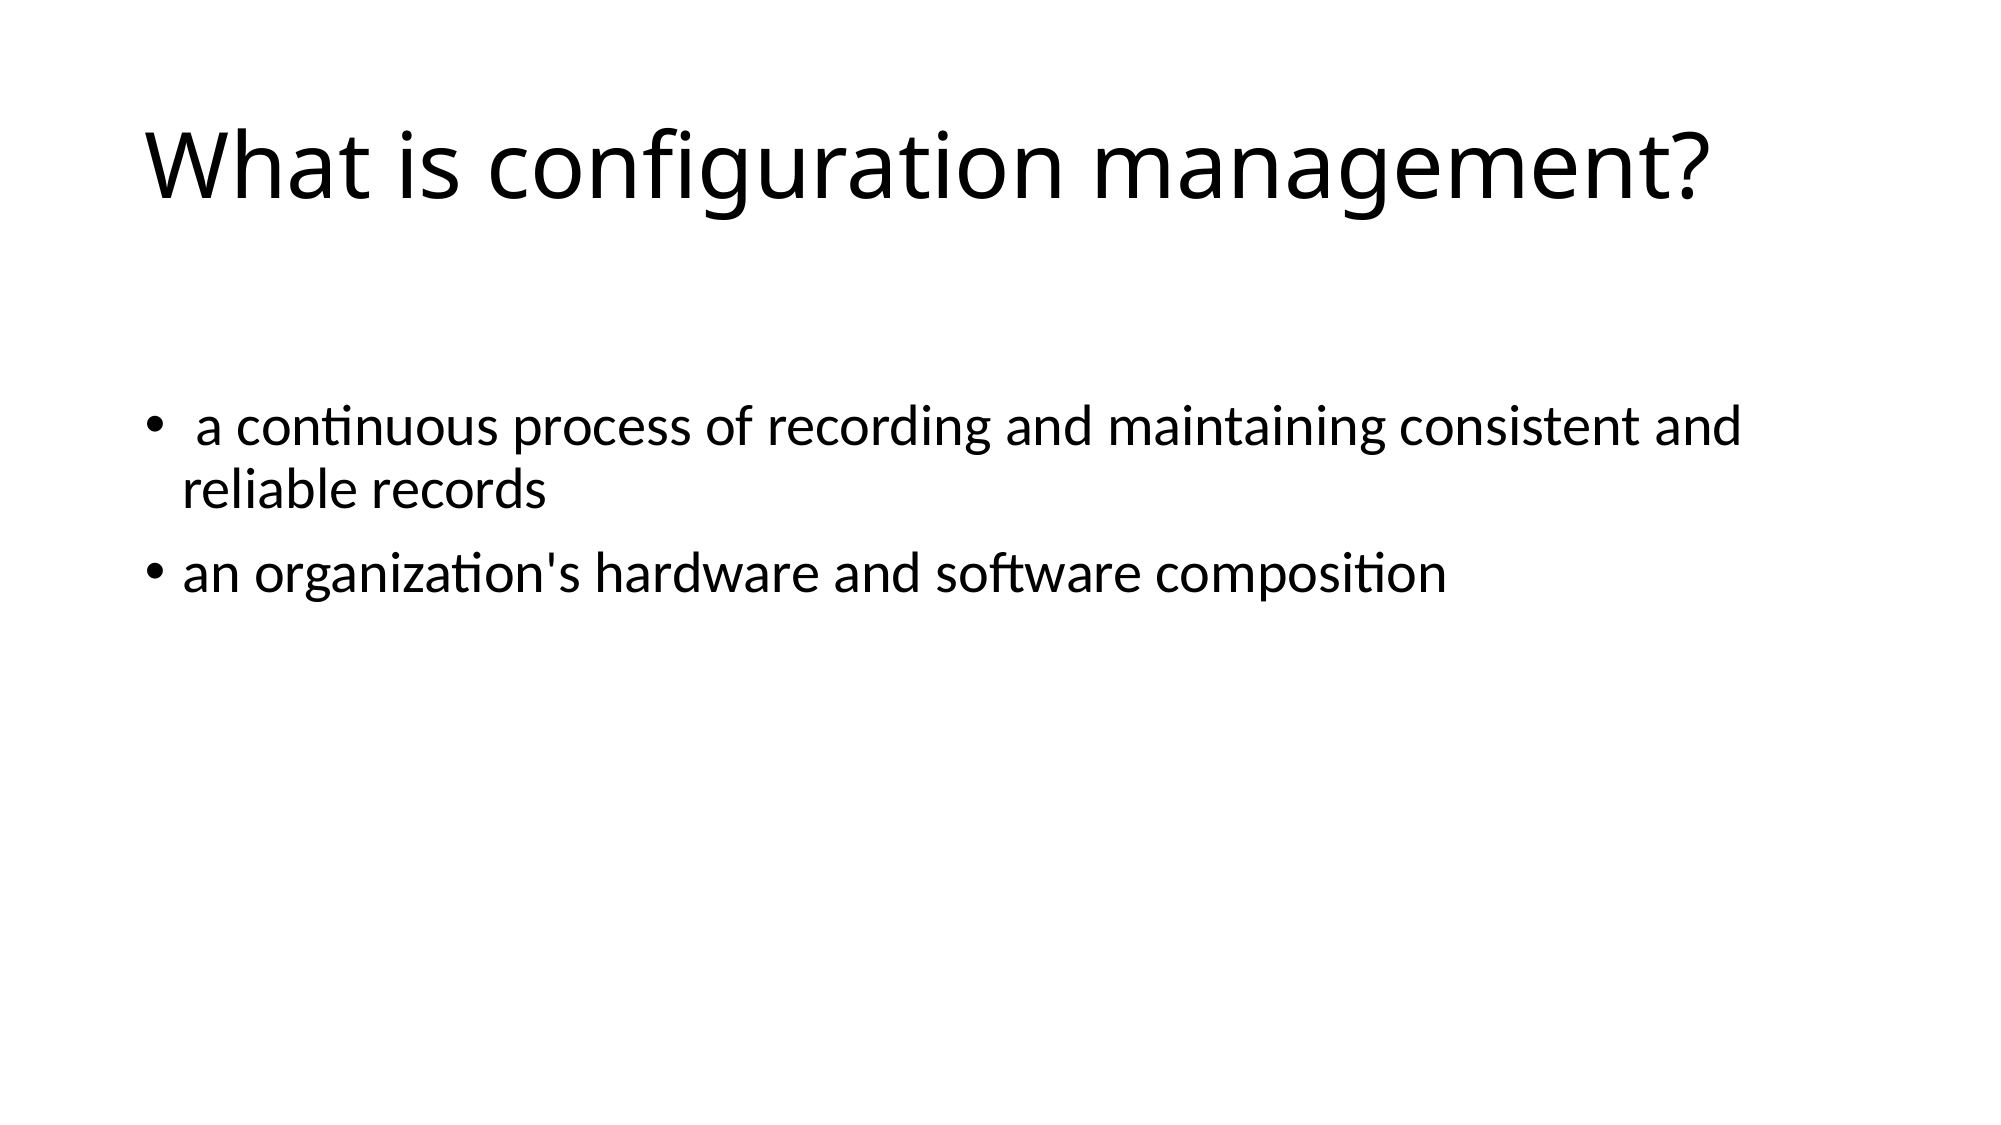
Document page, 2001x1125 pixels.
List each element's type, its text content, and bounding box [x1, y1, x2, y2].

title What is configuration management? [136, 59, 1863, 278]
list a continuous process of recording and maintaining consistent and reliable records an organization's hardware and software composition [136, 387, 1863, 1103]
